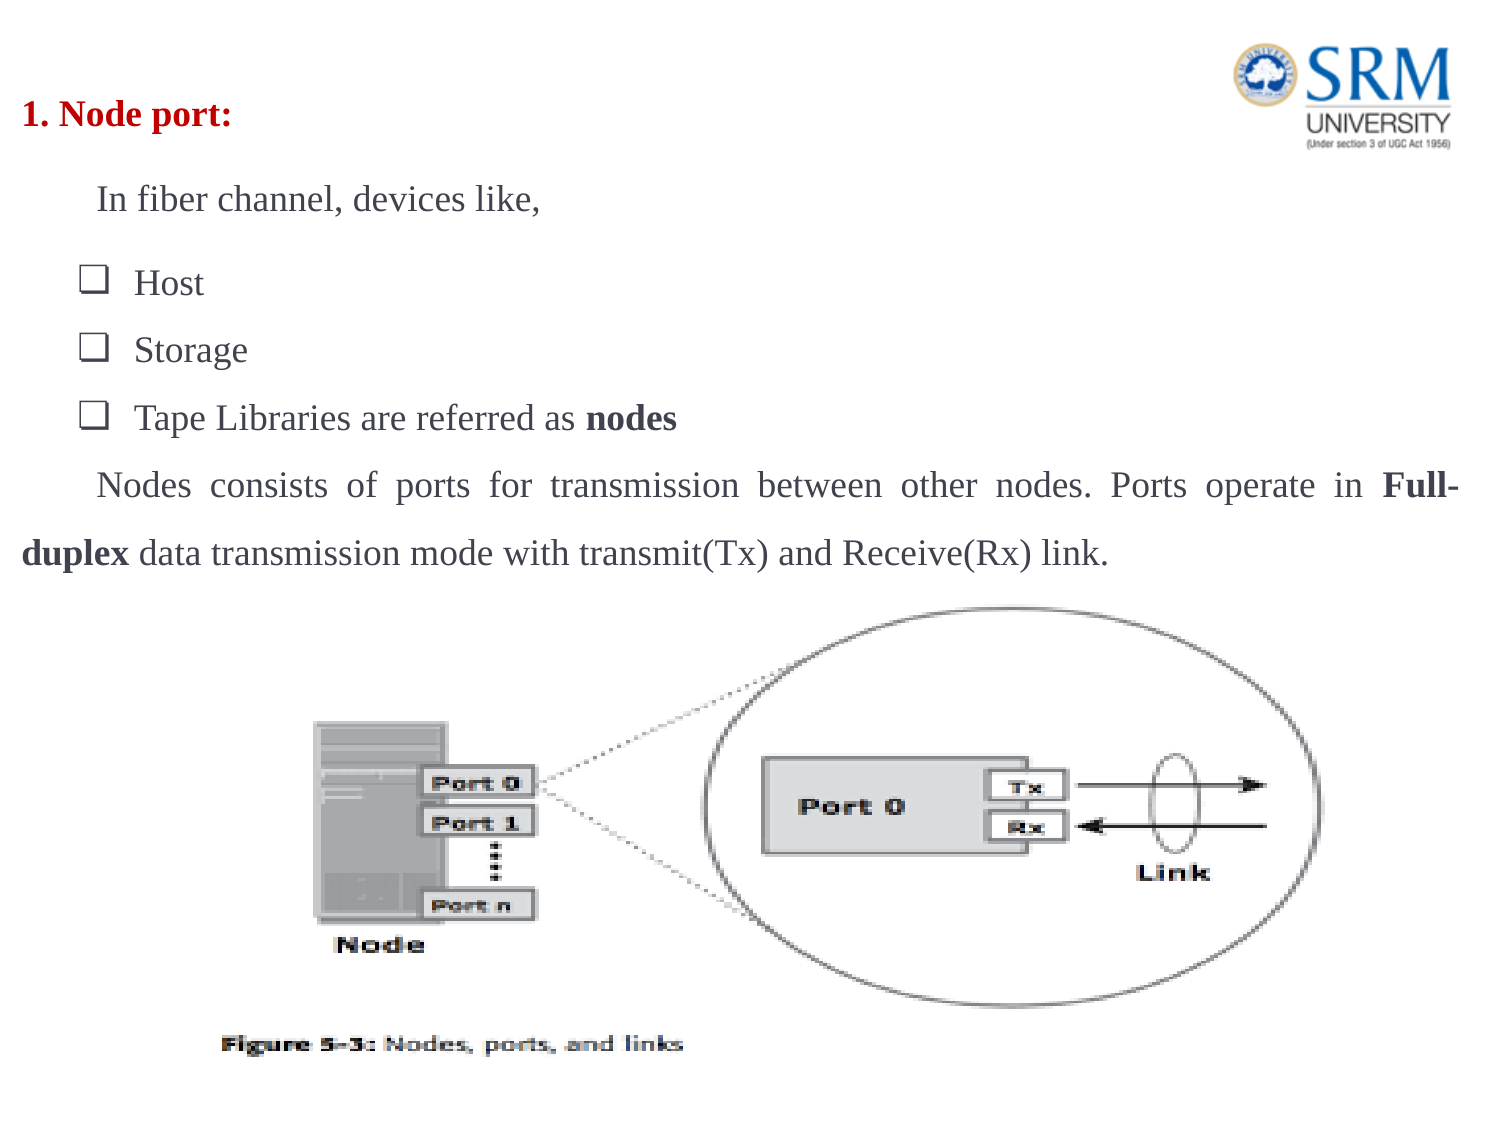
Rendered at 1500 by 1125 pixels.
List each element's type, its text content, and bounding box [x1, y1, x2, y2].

list 1. Node port: In fiber channel, devices like, Host Storage Tape Libraries are referred as nodes Nodes consists of ports for transmission between other nodes. Ports operate in Full-duplex data transmission mode with transmit(Tx) and Receive(Rx) link. [21, 66, 1461, 1103]
picture [1224, 37, 1460, 66]
picture [190, 597, 1351, 1073]
